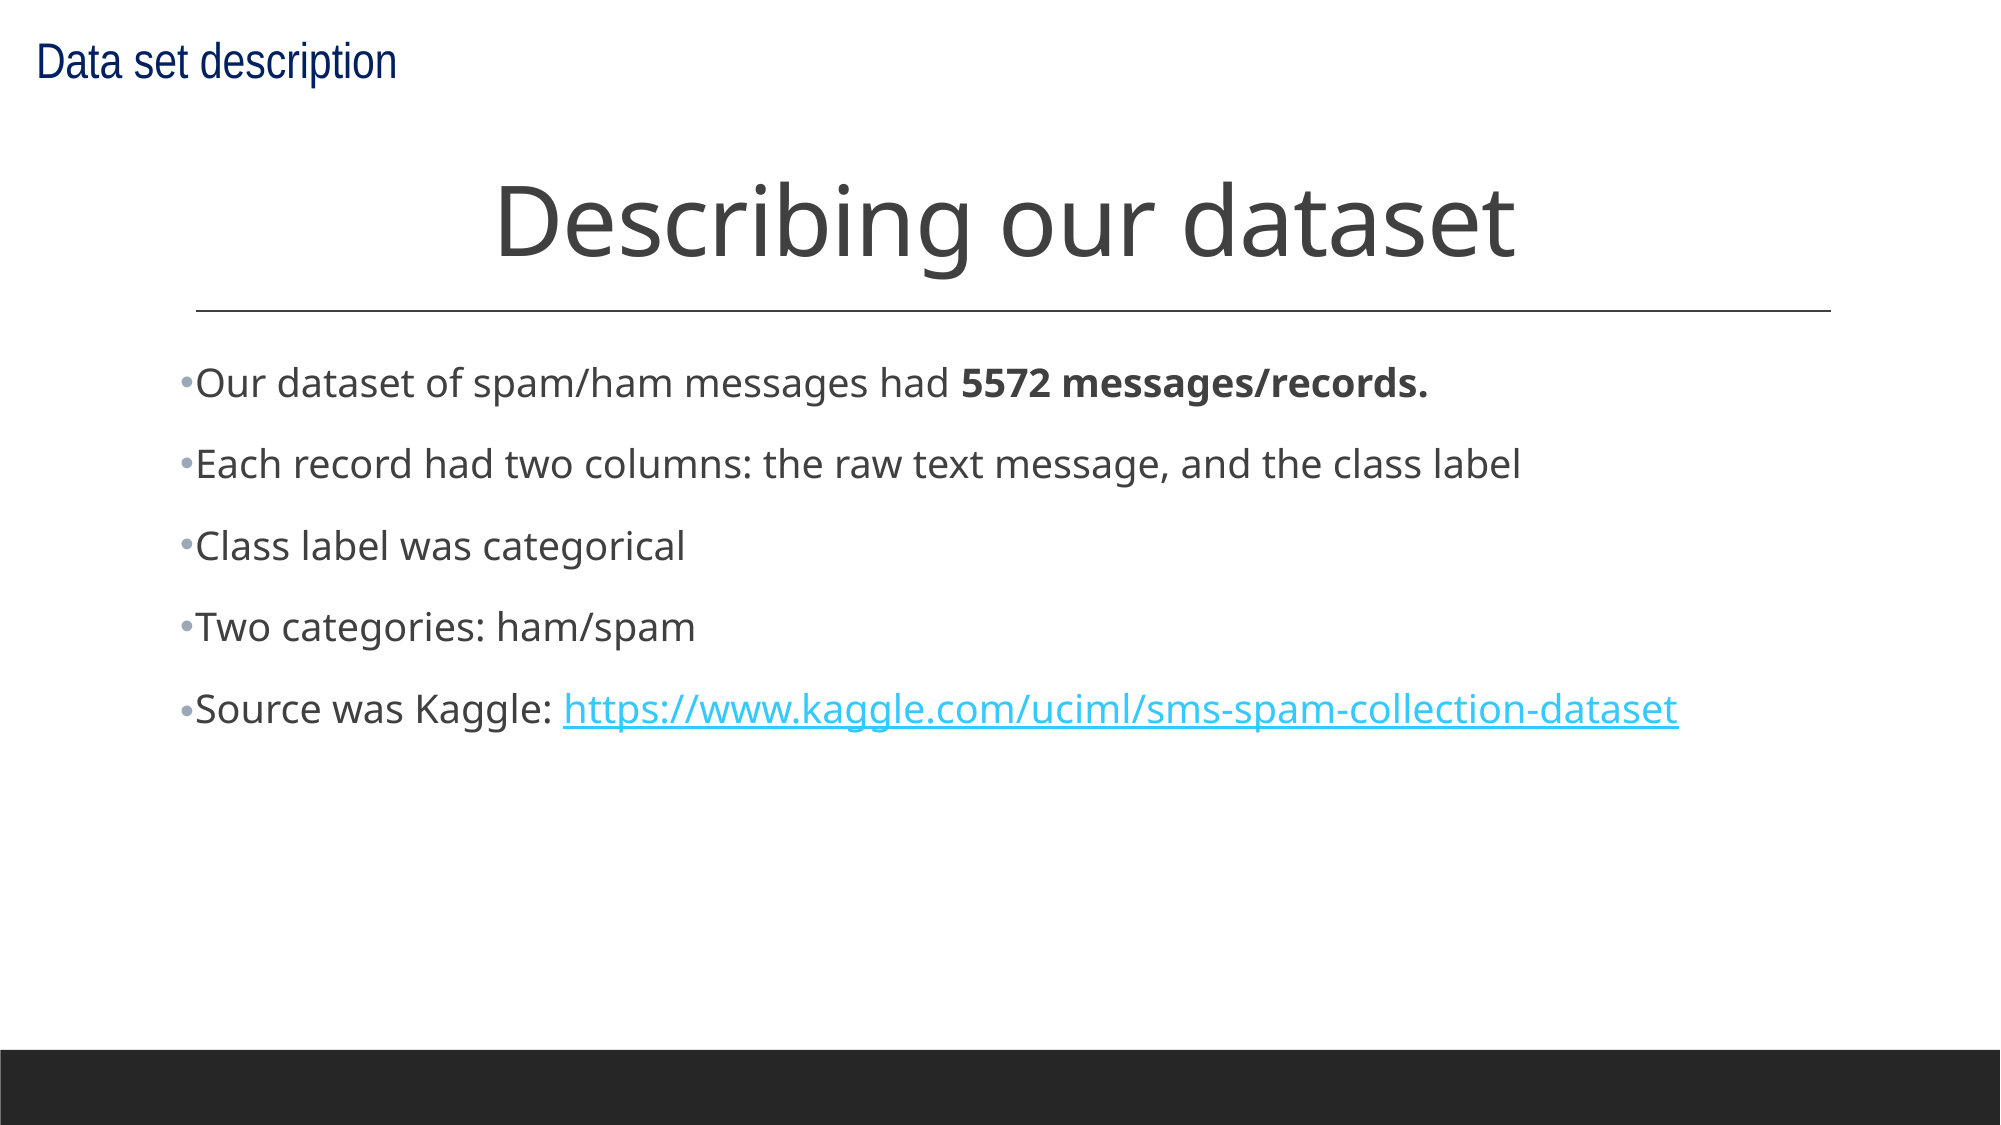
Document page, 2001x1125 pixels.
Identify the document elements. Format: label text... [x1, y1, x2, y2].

text_box Data set description [21, 21, 471, 96]
list Our dataset of spam/ham messages had 5572 messages/records. Each record had two columns: the raw text message, and the class label Class label was categorical Two categories: ham/spam Source was Kaggle: https://www.kaggle.com/uciml/sms-spam-collection-dataset [180, 345, 1830, 963]
title Describing our dataset [180, 47, 1830, 285]
